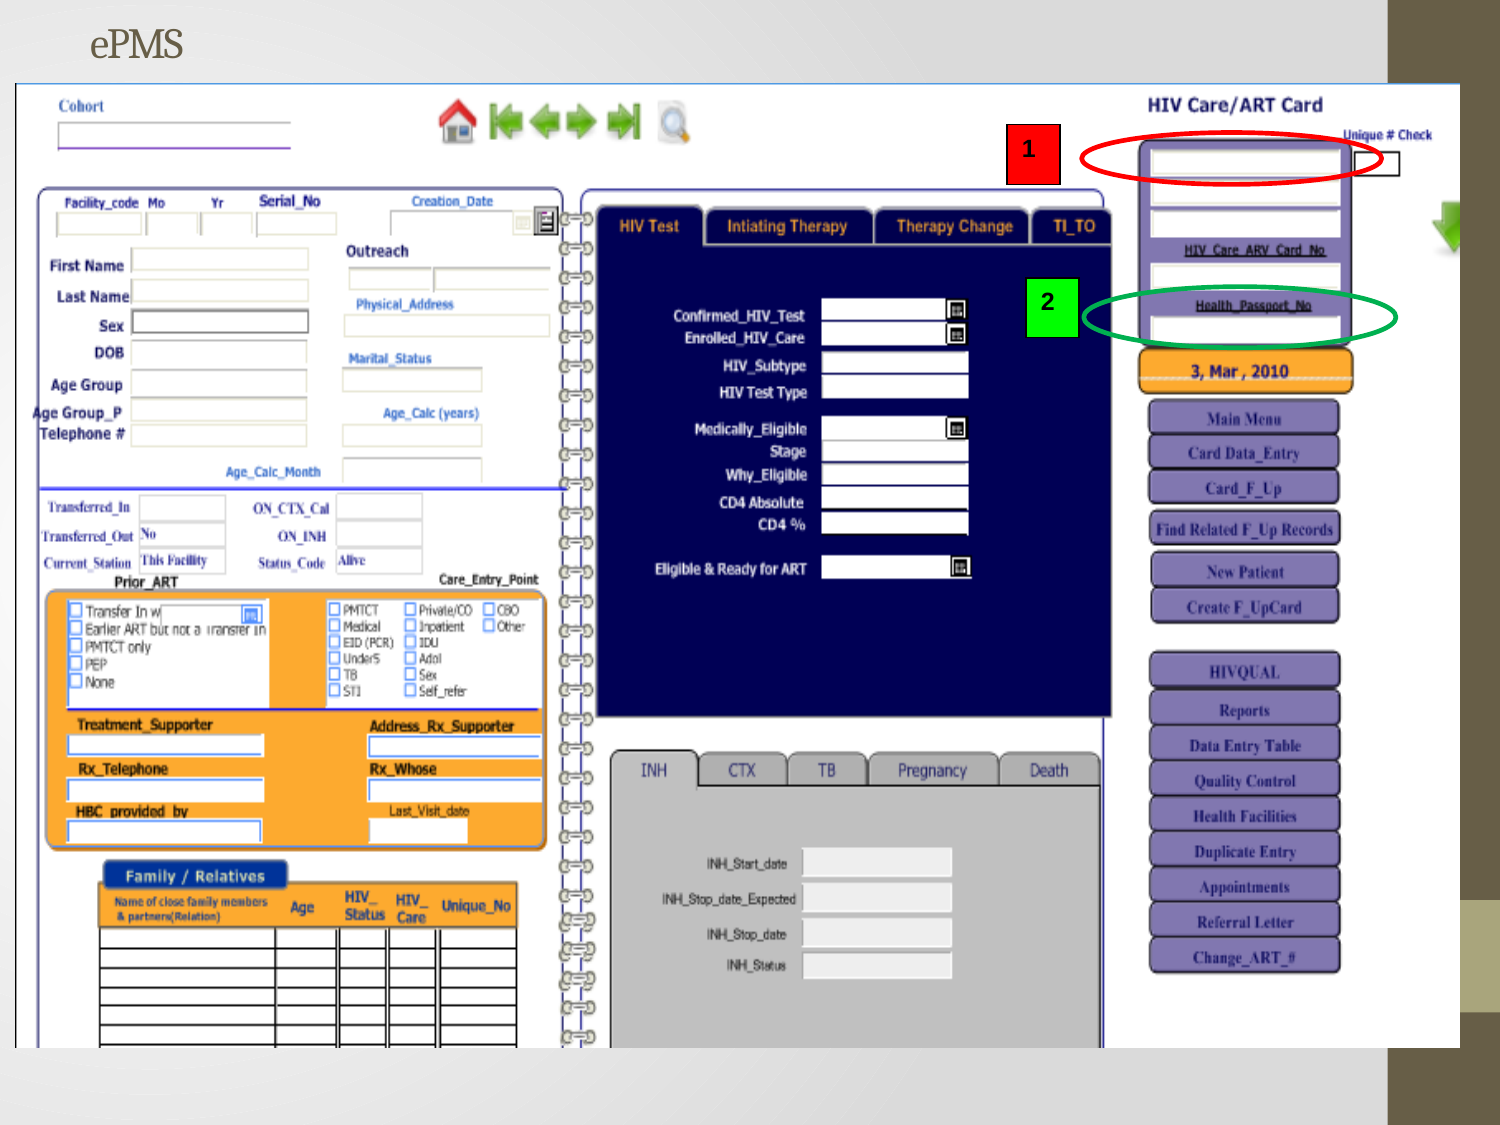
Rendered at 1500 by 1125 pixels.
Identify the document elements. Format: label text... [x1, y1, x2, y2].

title ePMS [75, 7, 1425, 75]
text_box [0, 67, 31, 158]
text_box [1006, 124, 1383, 339]
picture [14, 83, 1461, 1049]
text_box [0, 0, 1500, 75]
